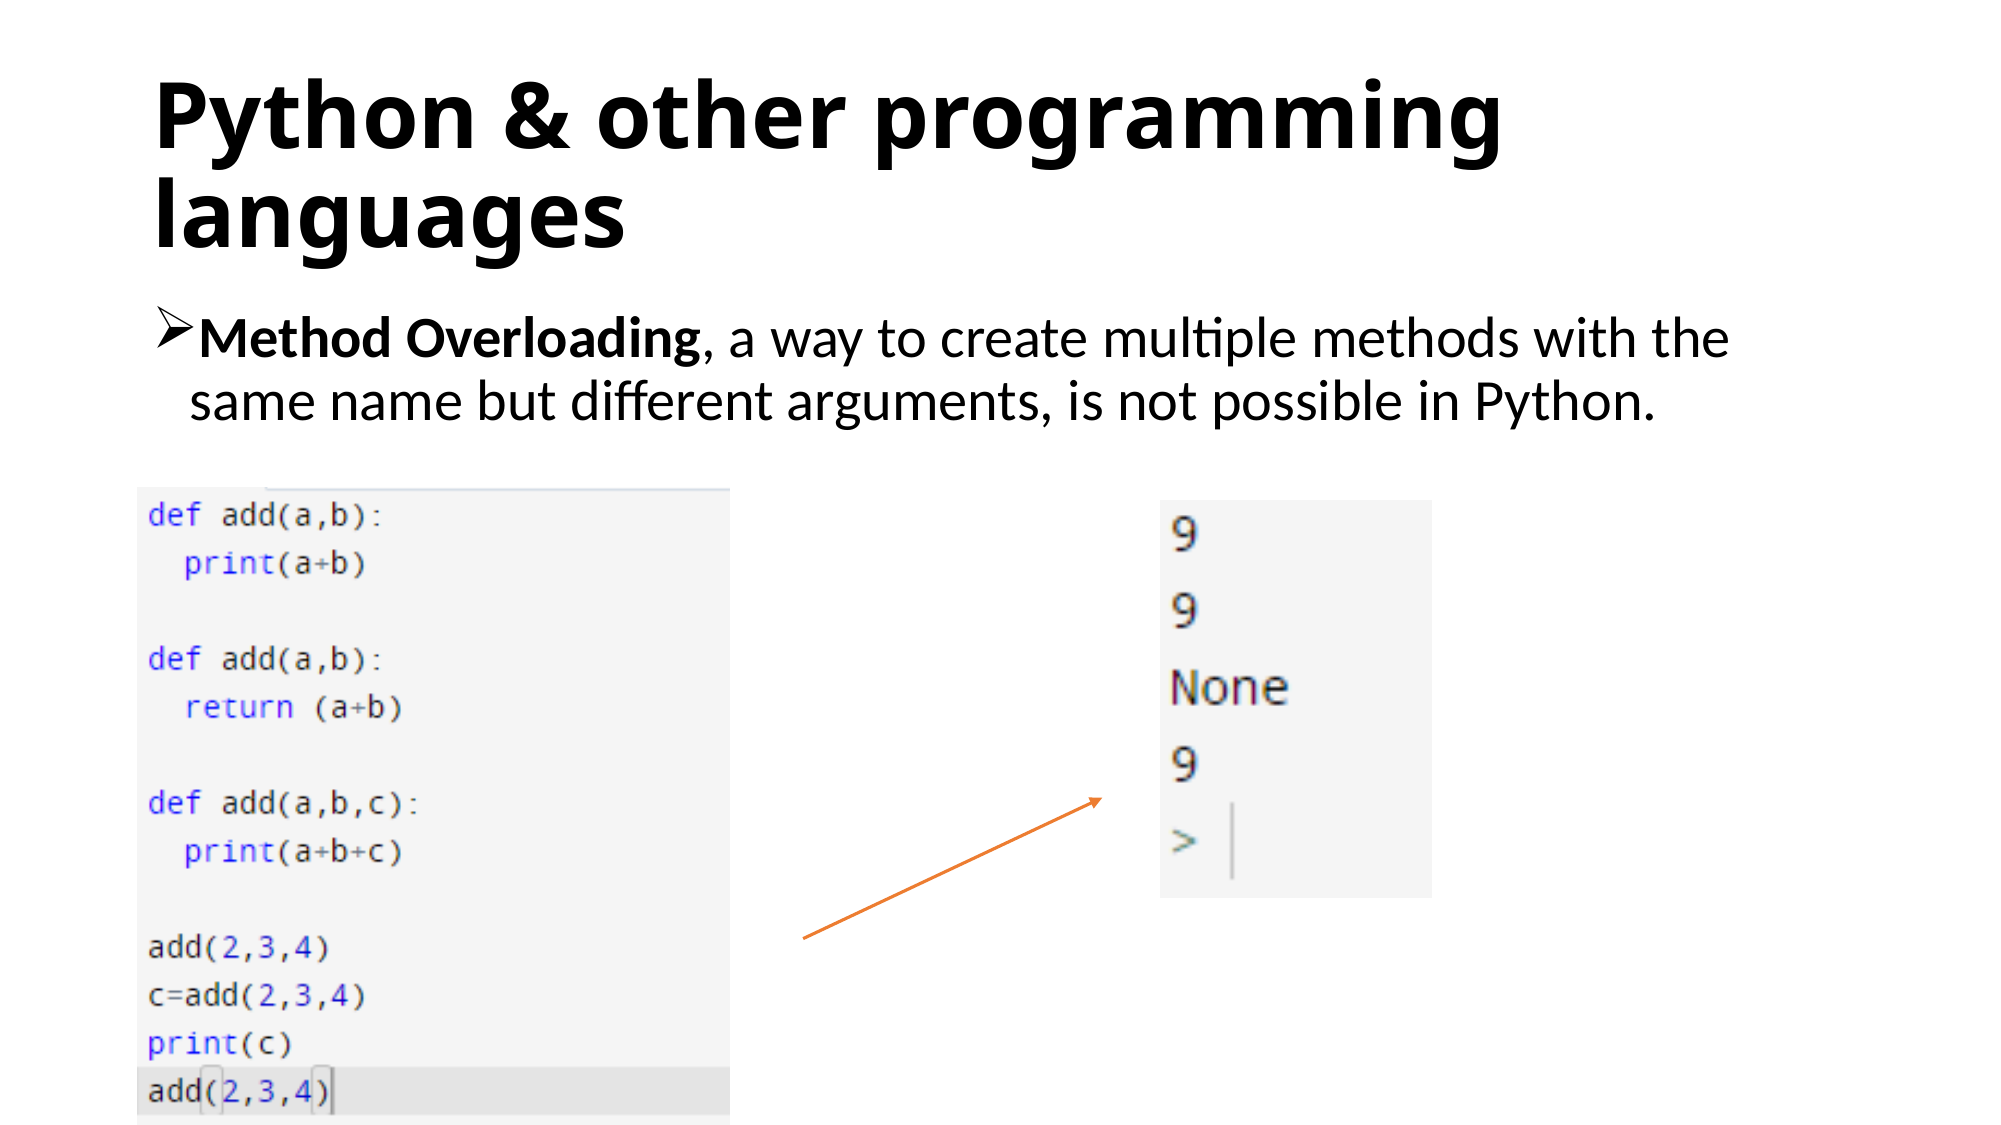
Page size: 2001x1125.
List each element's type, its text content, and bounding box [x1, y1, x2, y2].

picture [137, 487, 730, 1125]
list Method Overloading, a way to create multiple methods with the same name but different arguments, is not possible in Python. [137, 299, 1863, 1014]
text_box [803, 797, 1103, 939]
picture [1160, 500, 1432, 898]
title Python & other programming languages [137, 59, 1863, 278]
